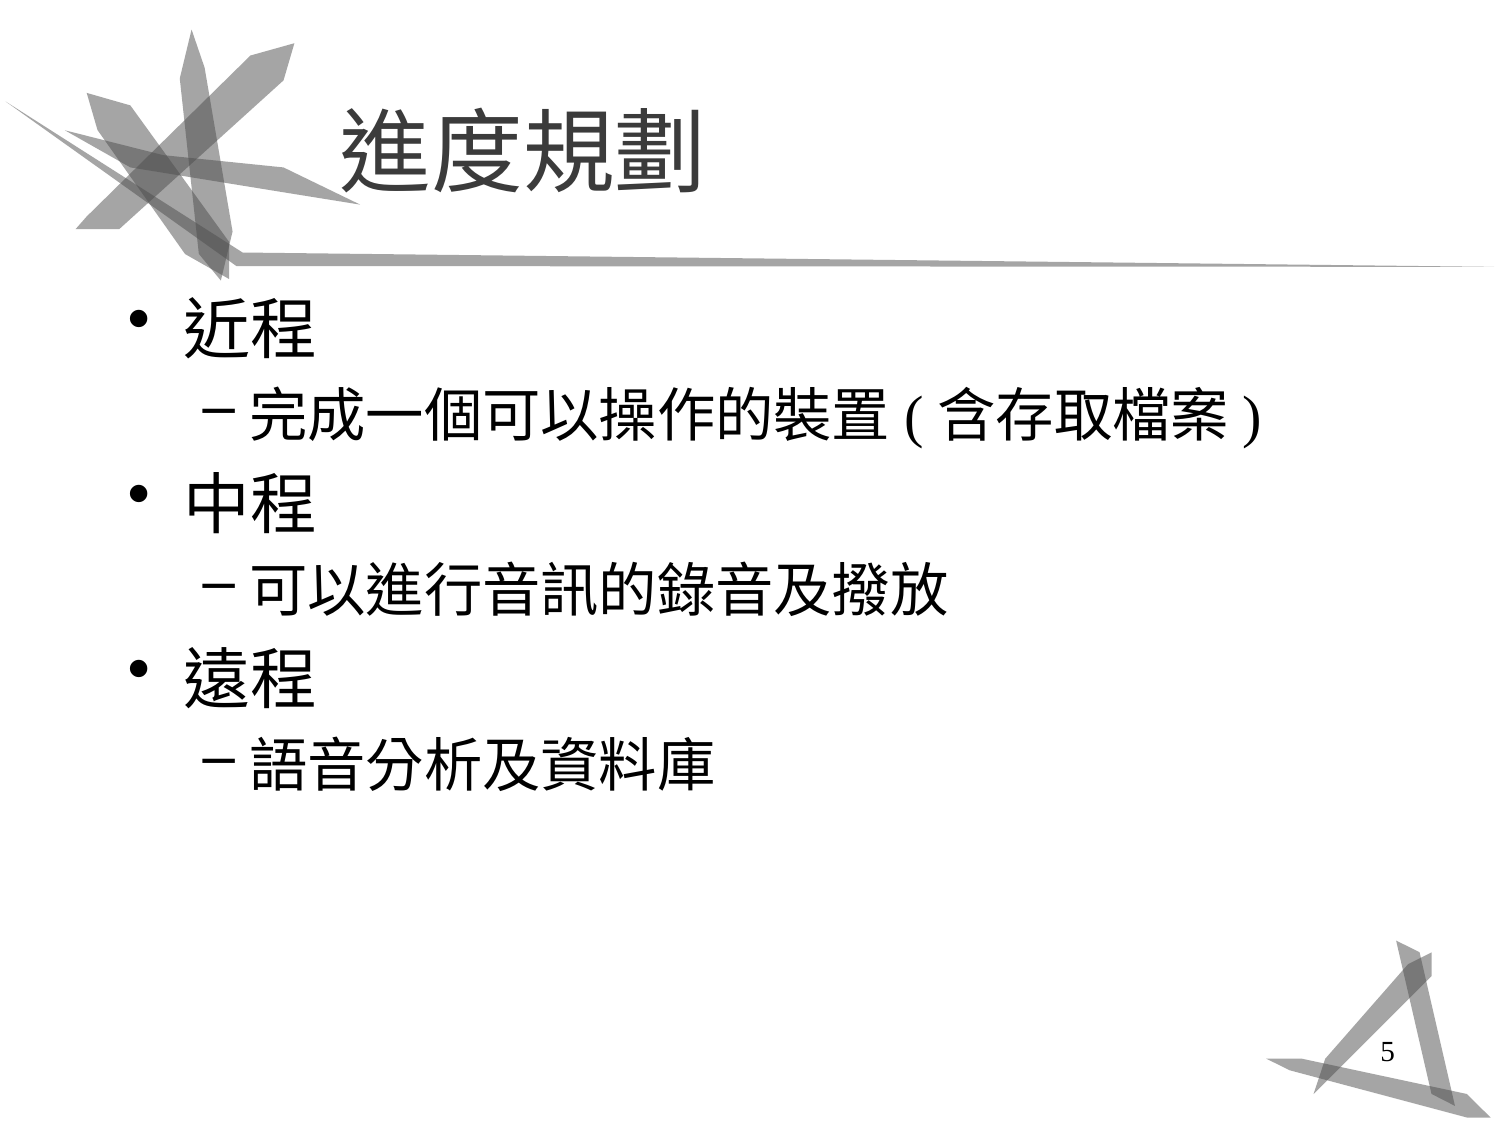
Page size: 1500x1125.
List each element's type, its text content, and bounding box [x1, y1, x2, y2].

title 進度規劃 [324, 54, 1388, 243]
slide_number 5 [1340, 1025, 1436, 1100]
list 近程 完成一個可以操作的裝置(含存取檔案) 中程 可以進行音訊的錄音及撥放 遠程 語音分析及資料庫 [112, 278, 1388, 1000]
